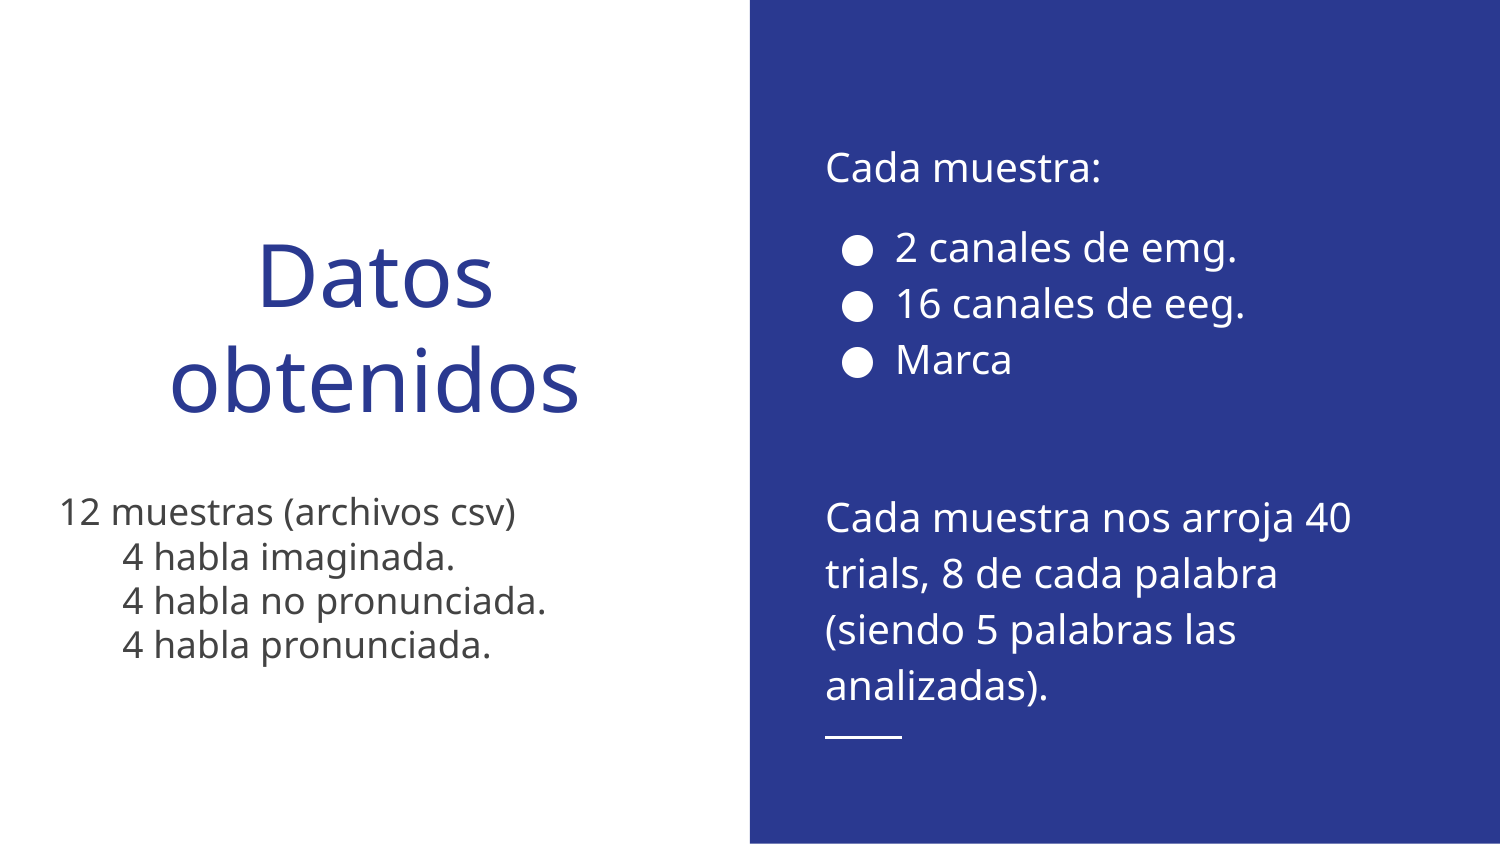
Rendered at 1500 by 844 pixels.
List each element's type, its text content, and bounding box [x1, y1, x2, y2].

list Cada muestra: 2 canales de emg. 16 canales de eeg. Marca Cada muestra nos arroja 40 trials, 8 de cada palabra (siendo 5 palabras las analizadas). [810, 118, 1440, 725]
subtitle 12 muestras (archivos csv) 4 habla imaginada. 4 habla no pronunciada. 4 habla pronunciada. [43, 473, 708, 682]
title Datos obtenidos [43, 188, 708, 446]
